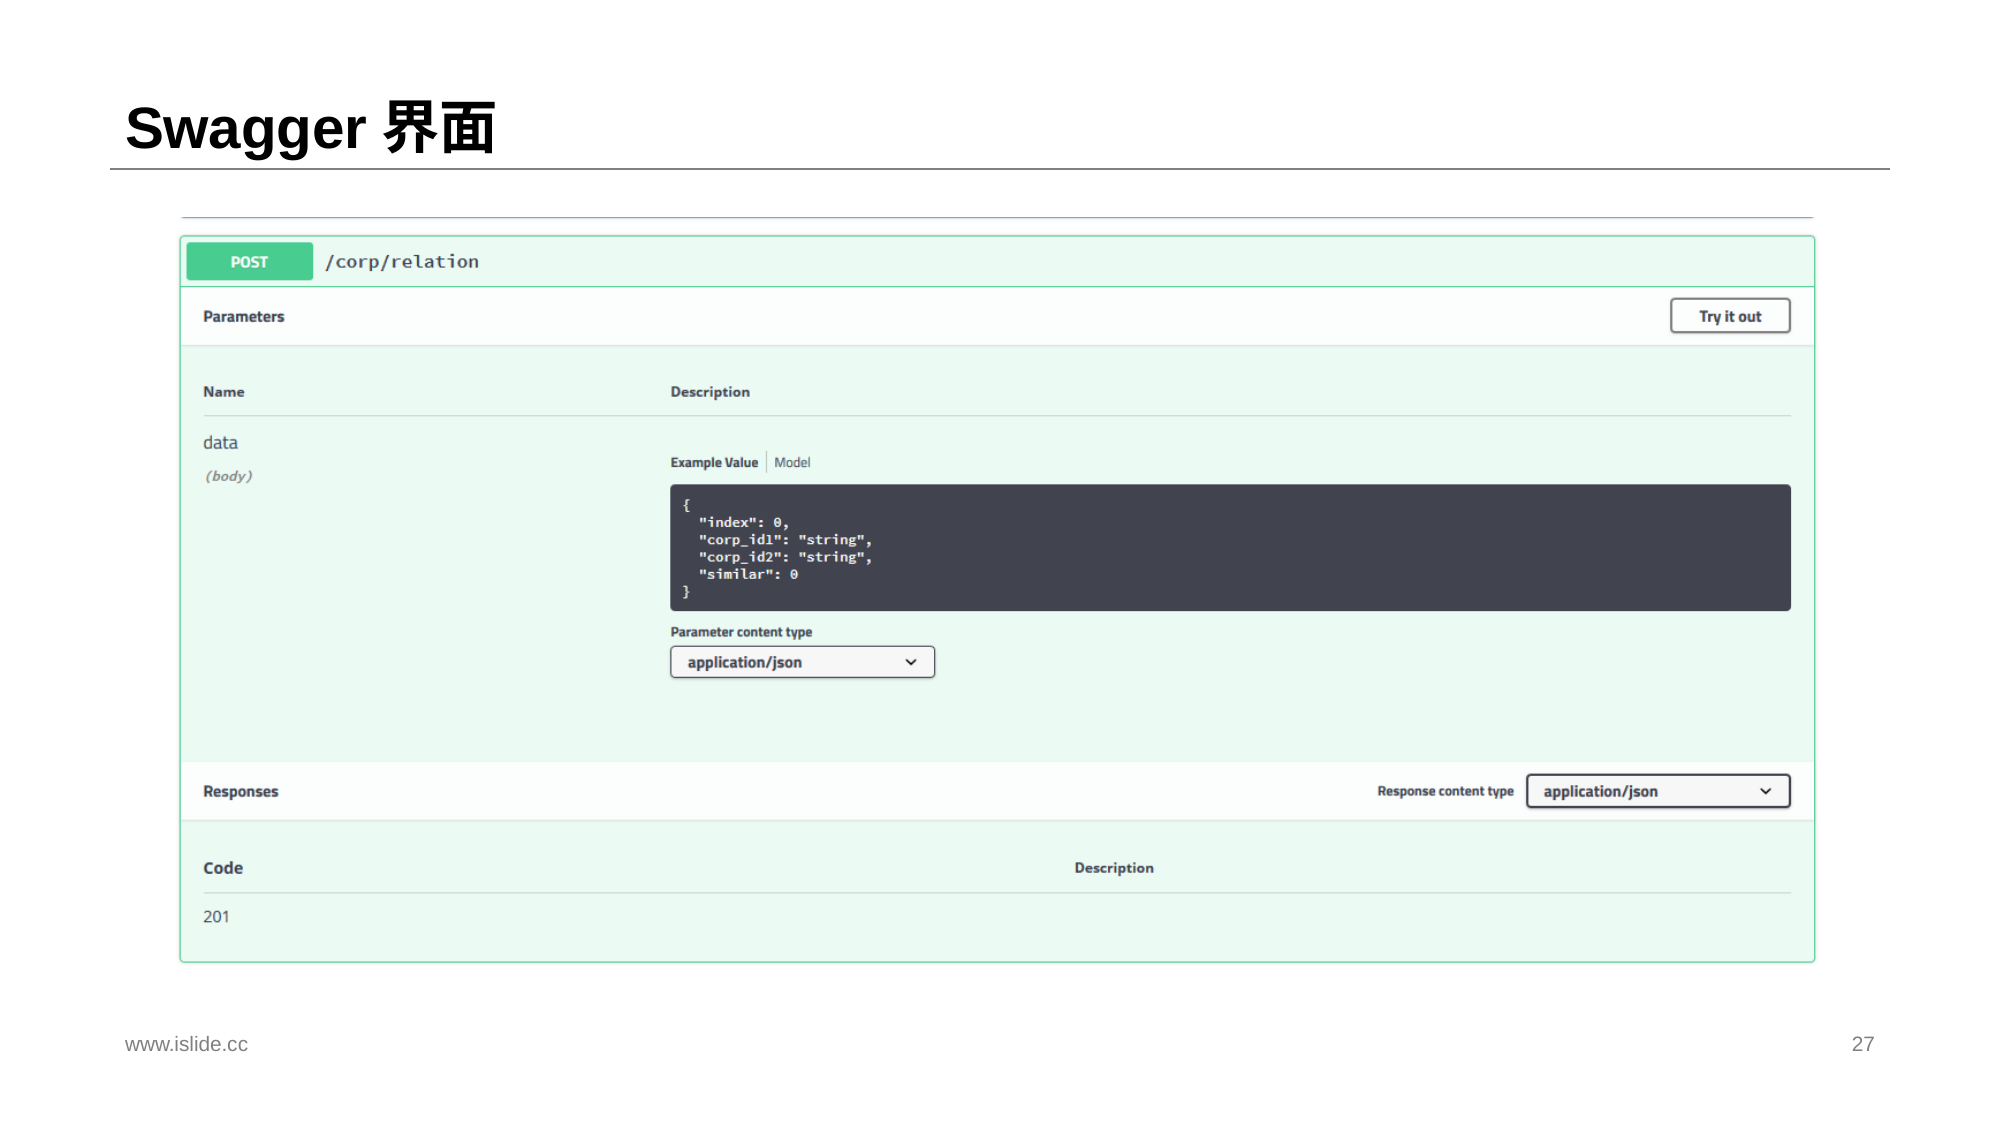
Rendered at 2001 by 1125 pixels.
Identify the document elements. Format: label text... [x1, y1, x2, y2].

title Swagger界面 [109, 0, 1890, 169]
picture [167, 217, 1828, 980]
slide_number 27 [1412, 1026, 1890, 1060]
footer www.islide.cc [109, 1026, 790, 1060]
